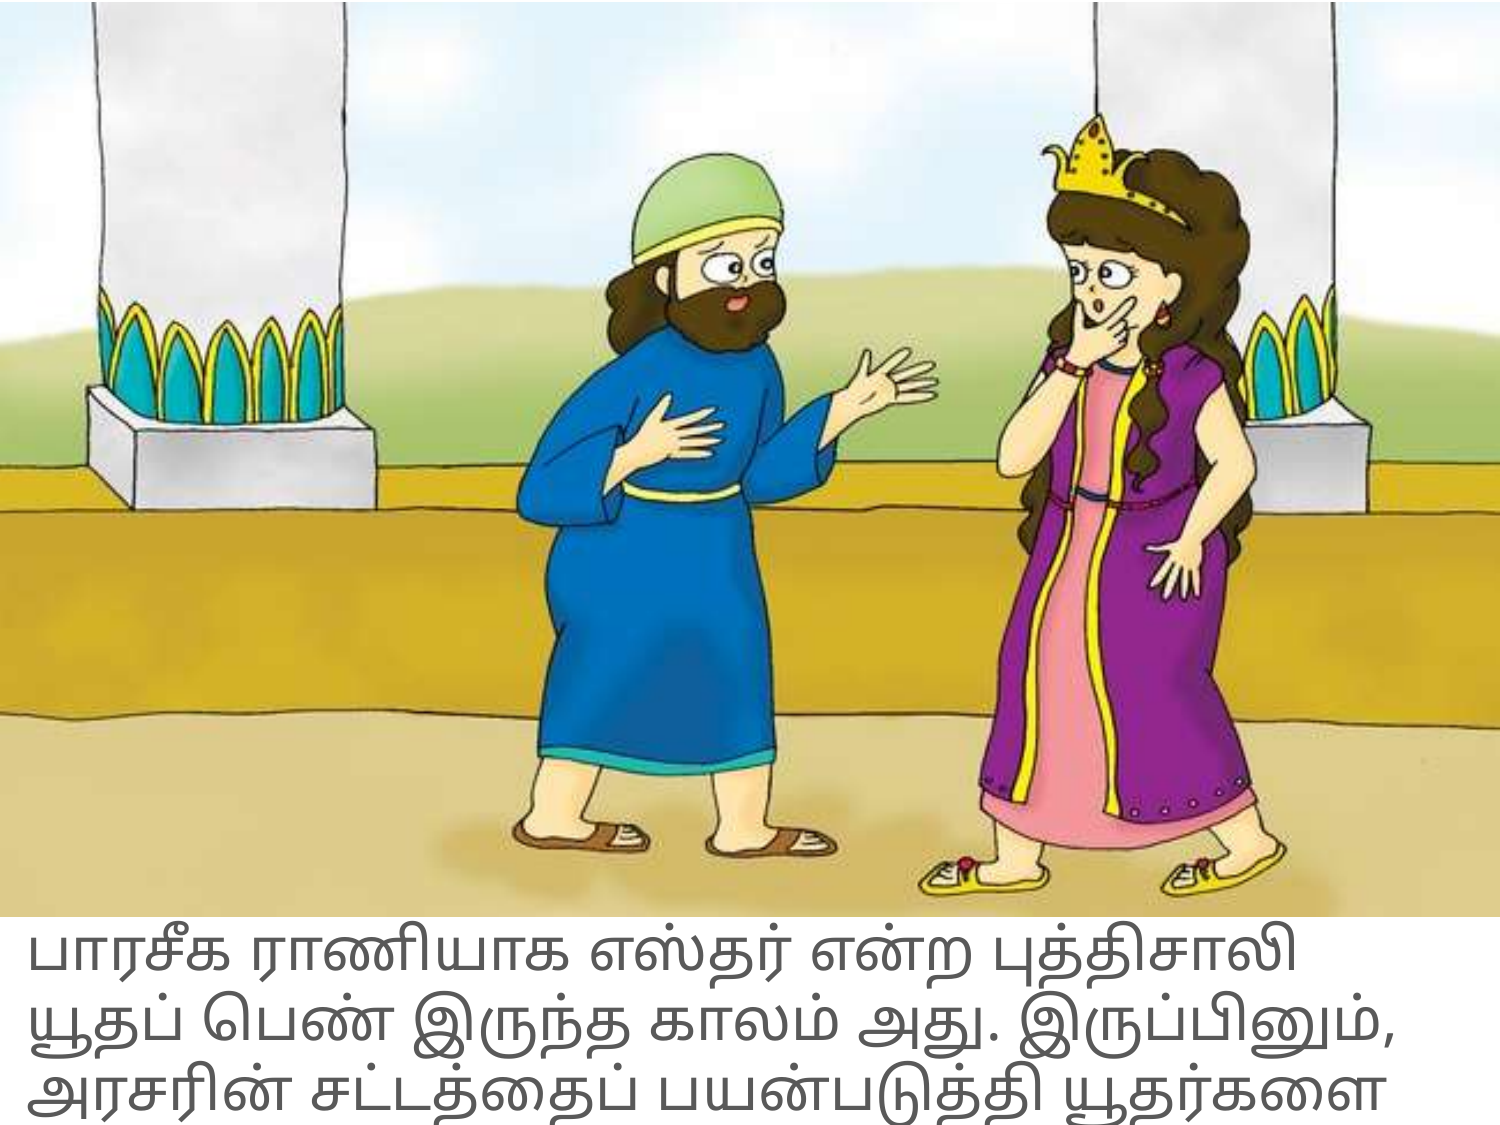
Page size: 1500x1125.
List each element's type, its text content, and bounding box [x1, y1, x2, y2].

picture [0, 1, 1500, 918]
text_box பாரசீக ராணியாக எஸ்தர் என்ற புத்திசாலி யூதப் பெண் இருந்த காலம் அது. இருப்பினும், அரசரின் சட்டத்தைப் பயன்படுத்தி யூதர்களை அழிக்க ஆமான் சதி செய்தார். [11, 924, 1483, 1125]
